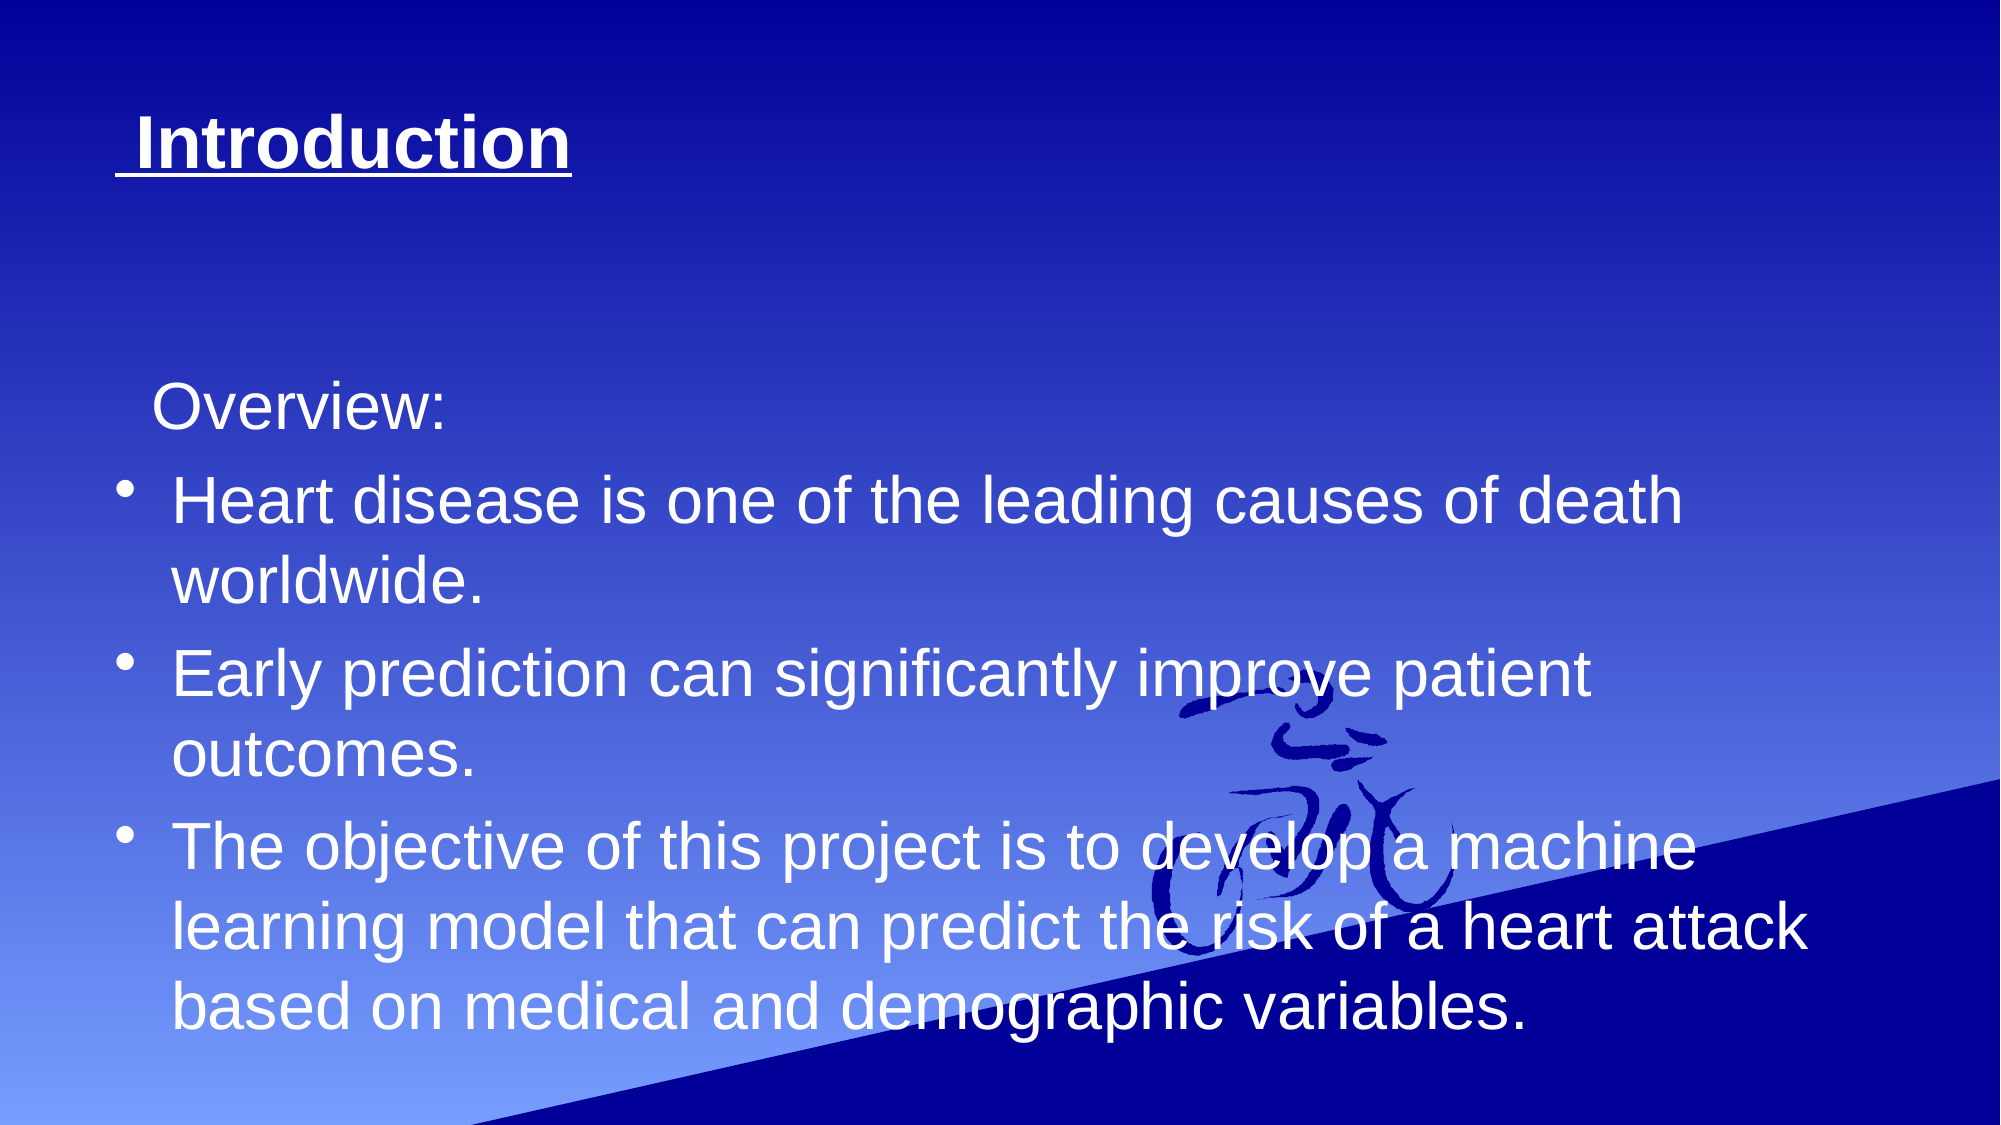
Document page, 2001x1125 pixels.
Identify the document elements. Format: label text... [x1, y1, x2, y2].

title Introduction [99, 44, 1901, 233]
list Overview: Heart disease is one of the leading causes of death worldwide. Early prediction can significantly improve patient outcomes. The objective of this project is to develop a machine learning model that can predict the risk of a heart attack based on medical and demographic variables. [99, 262, 1901, 1006]
